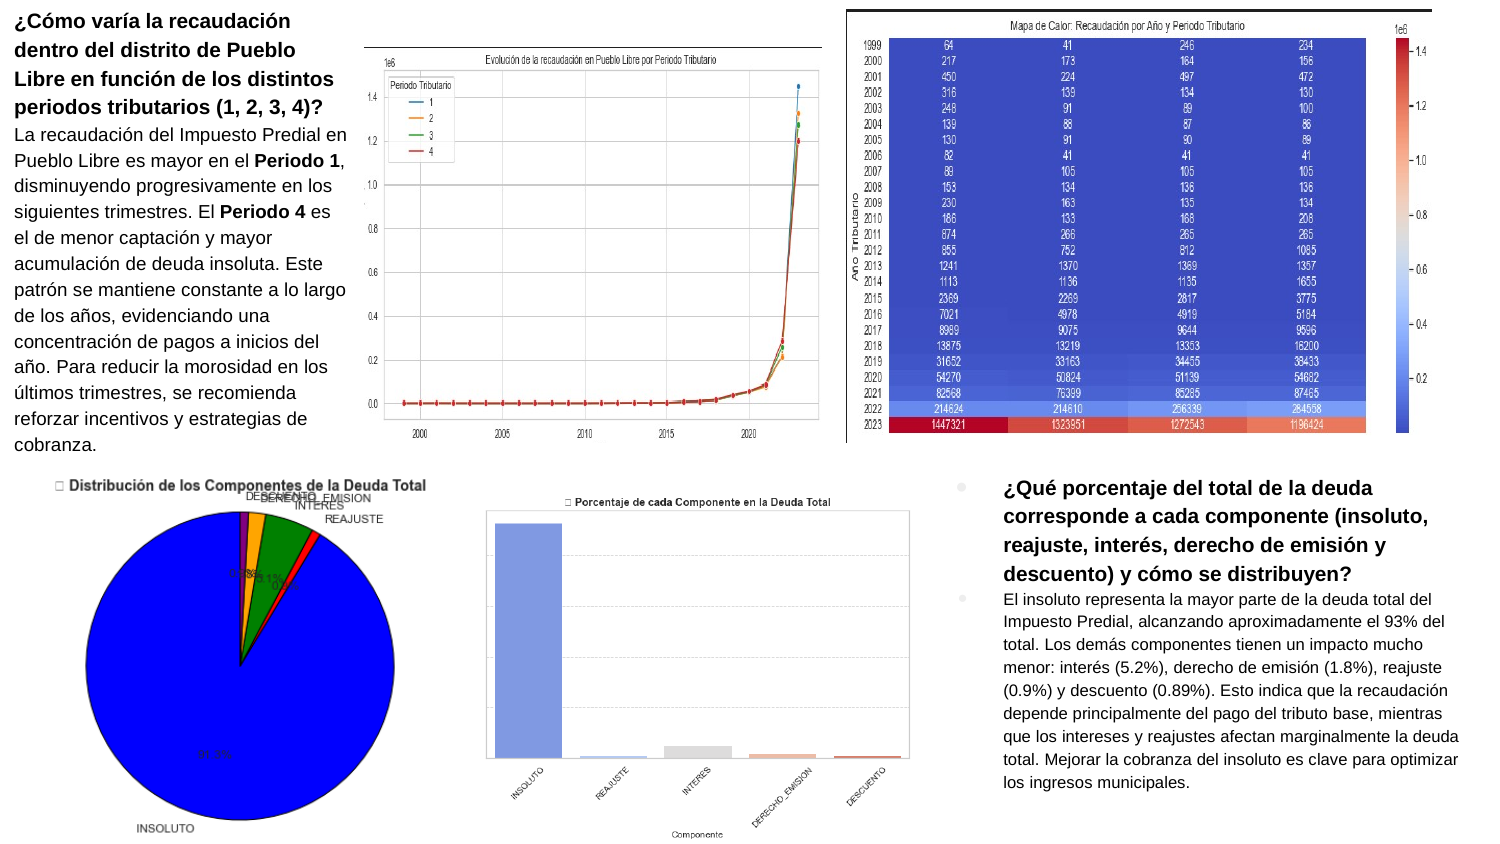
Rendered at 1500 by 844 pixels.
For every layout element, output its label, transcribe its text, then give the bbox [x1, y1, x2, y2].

text_box ¿Cómo varía la recaudación dentro del distrito de Pueblo Libre en función de los distintos periodos tributarios (1, 2, 3, 4)? La recaudación del Impuesto Predial en Pueblo Libre es mayor en el Periodo 1, disminuyendo progresivamente en los siguientes trimestres. El Periodo 4 es el de menor captación y mayor acumulación de deuda insoluta. Este patrón se mantiene constante a lo largo de los años, evidenciando una concentración de pagos a inicios del año. Para reducir la morosidad en los últimos trimestres, se recomienda reforzar incentivos y estrategias de cobranza. [0, 0, 365, 470]
picture [363, 47, 833, 444]
picture [0, 471, 914, 844]
text_box ¿Qué porcentaje del total de la deuda corresponde a cada componente (insoluto, reajuste, interés, derecho de emisión y descuento) y cómo se distribuyen? El insoluto representa la mayor parte de la deuda total del Impuesto Predial, alcanzando aproximadamente el 93% del total. Los demás componentes tienen un impacto mucho menor: interés (5.2%), derecho de emisión (1.8%), reajuste (0.9%) y descuento (0.89%). Esto indica que la recaudación depende principalmente del pago del tributo base, mientras que los intereses y reajustes afectan marginalmente la deuda total. Mejorar la cobranza del insoluto es clave para optimizar los ingresos municipales. [913, 455, 1485, 807]
picture [845, 8, 1432, 444]
